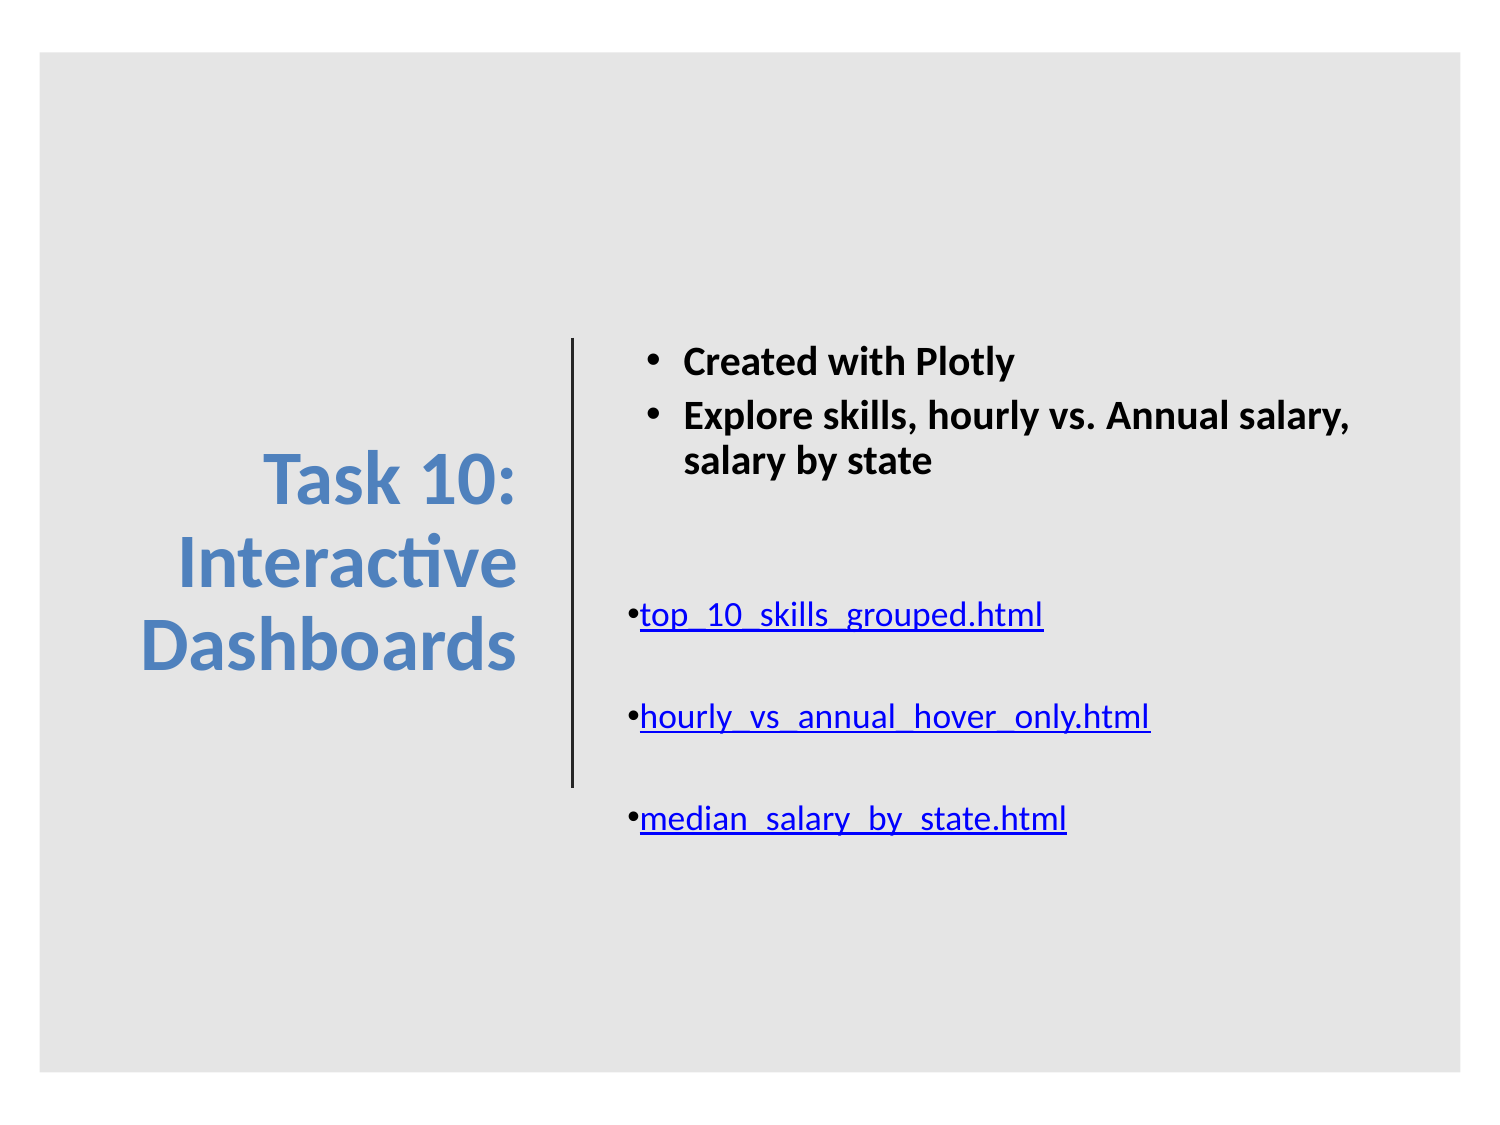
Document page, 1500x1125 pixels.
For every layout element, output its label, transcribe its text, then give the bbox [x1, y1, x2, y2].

text_box top_10_skills_grouped.html hourly_vs_annual_hover_only.html median_salary_by_state.html [612, 588, 1382, 967]
list Created with Plotly Explore skills, hourly vs. Annual salary, salary by state [612, 158, 1382, 537]
title Task 10: Interactive Dashboards [103, 158, 533, 967]
text_box [37, 50, 1462, 1074]
